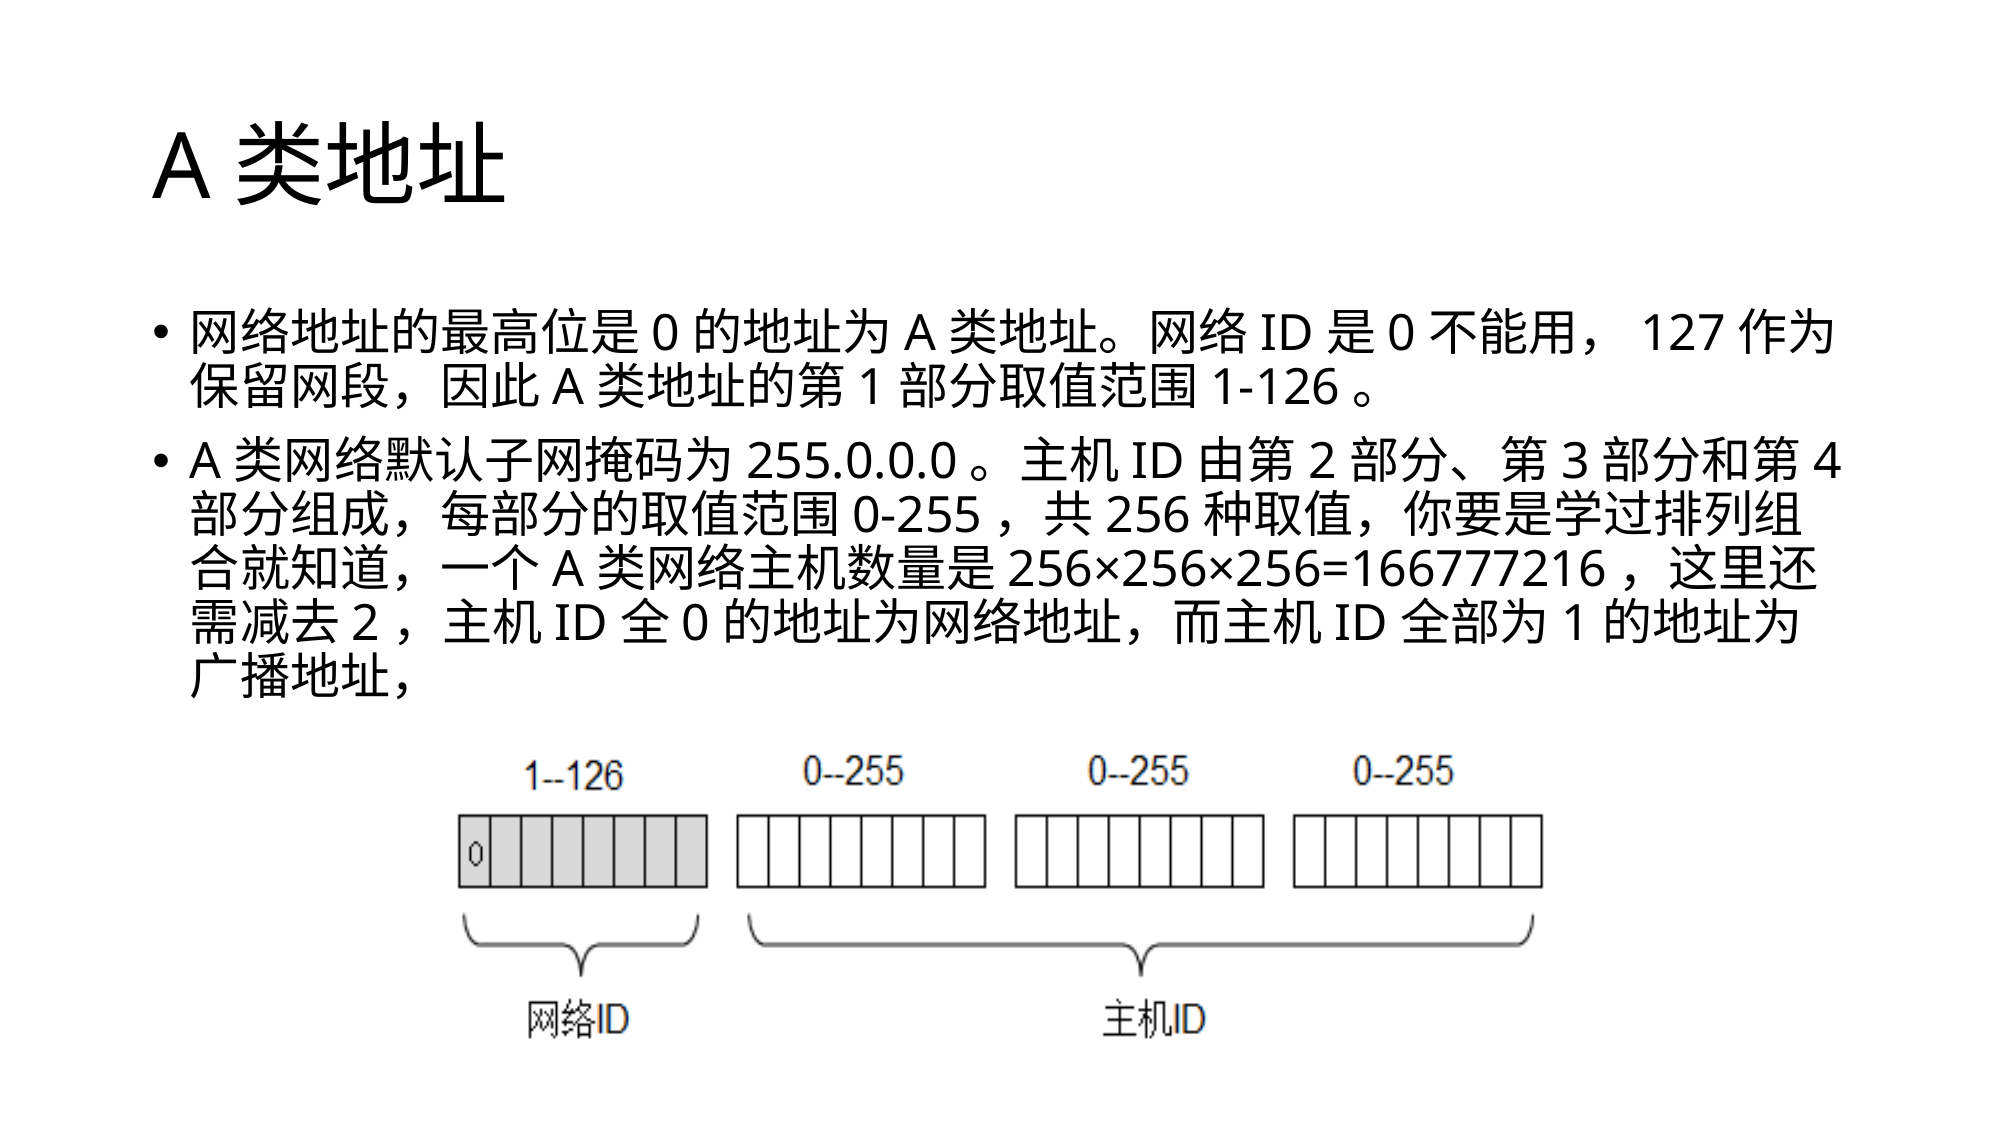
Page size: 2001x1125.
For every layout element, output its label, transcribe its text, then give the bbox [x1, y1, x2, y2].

title A类地址 [137, 59, 1863, 278]
list 网络地址的最高位是0的地址为A类地址。网络ID是0不能用，127作为保留网段，因此A类地址的第1部分取值范围1-126。 A类网络默认子网掩码为255.0.0.0。主机ID由第2部分、第3部分和第4部分组成，每部分的取值范围0-255，共256种取值，你要是学过排列组合就知道，一个A类网络主机数量是256×256×256=166777216，这里还需减去2，主机ID全0的地址为网络地址，而主机ID全部为1的地址为广播地址， [137, 299, 1863, 1014]
picture [450, 734, 1550, 1066]
